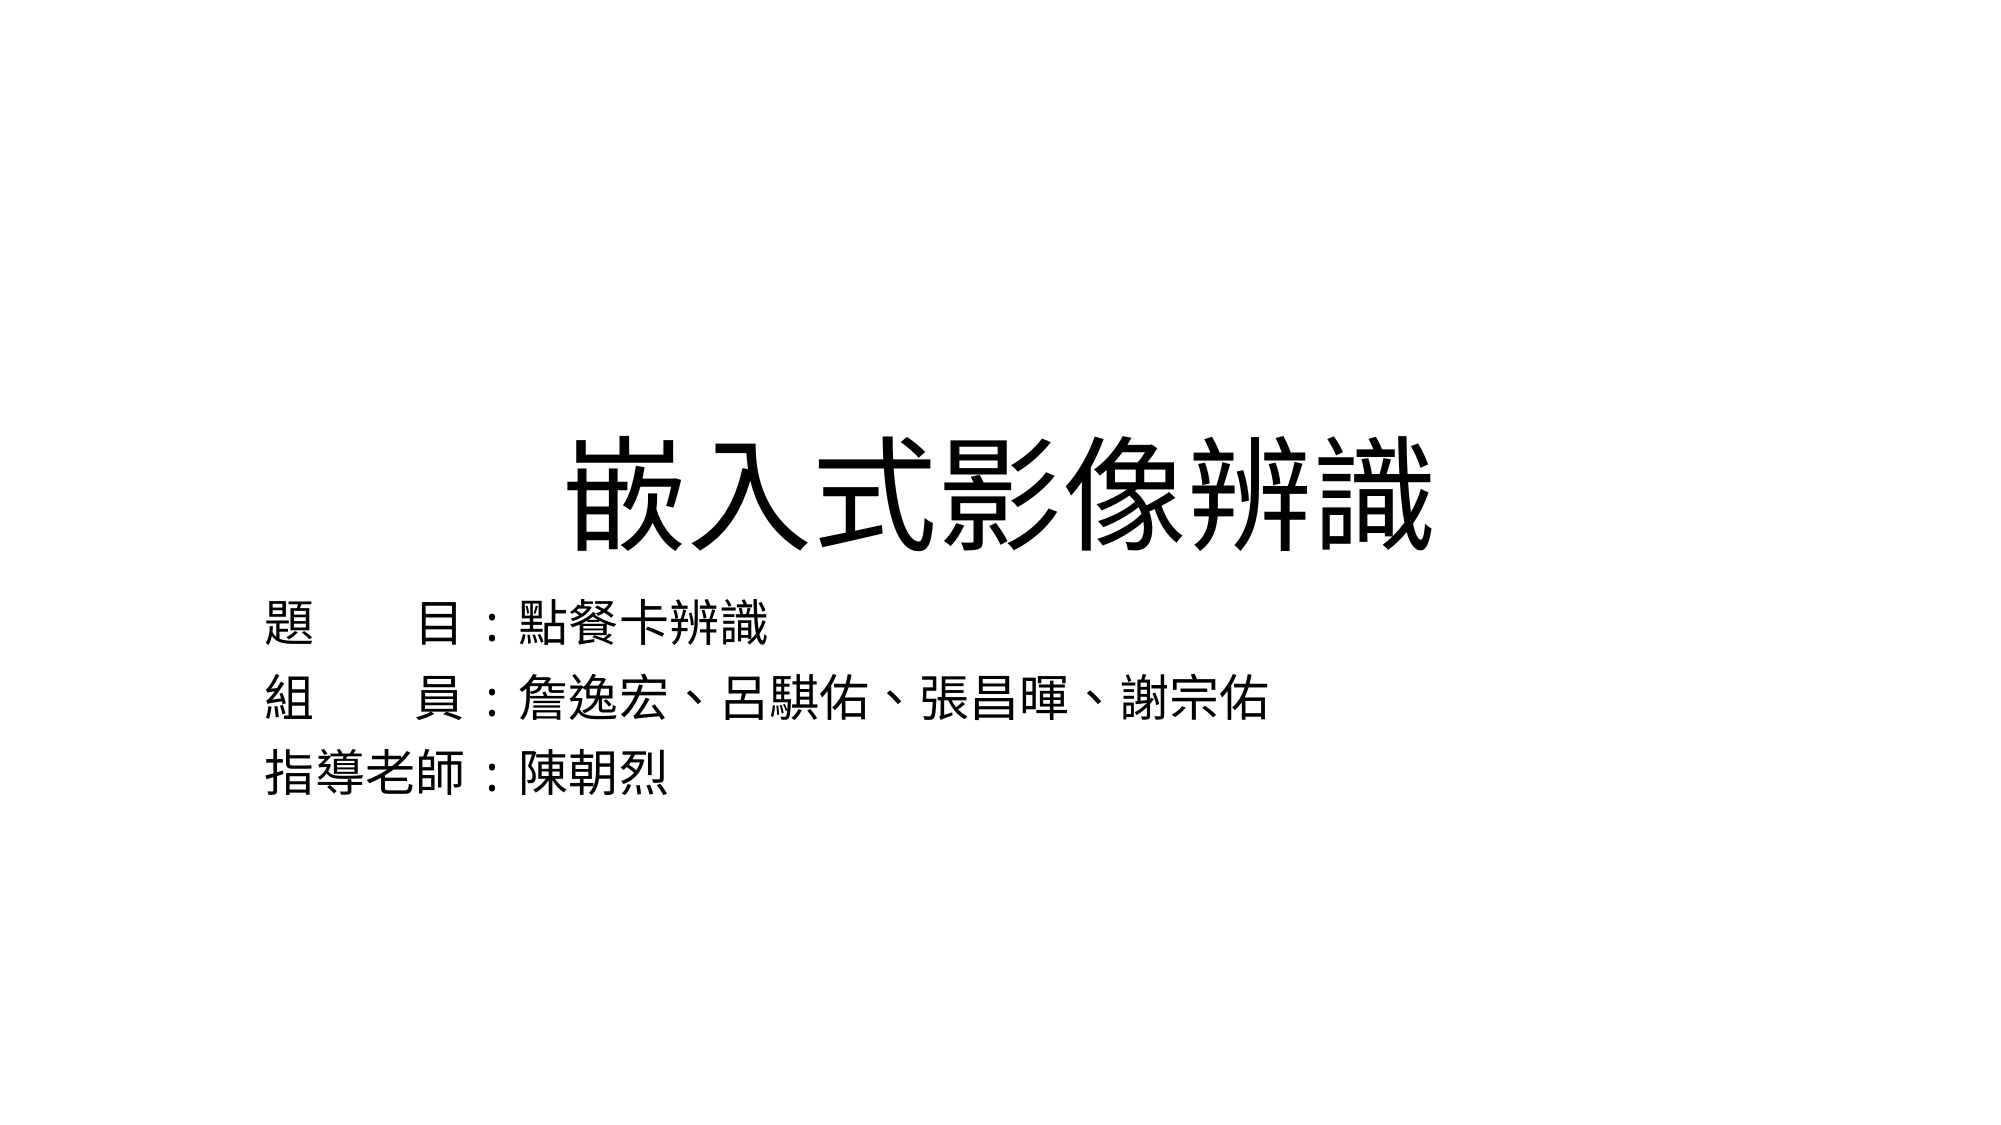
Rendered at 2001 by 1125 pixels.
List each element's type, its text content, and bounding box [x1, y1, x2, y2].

subtitle 題 目:點餐卡辨識 組 員:詹逸宏、呂騏佑、張昌暉、謝宗佑 指導老師:陳朝烈 [249, 590, 1750, 863]
title 嵌入式影像辨識 [249, 184, 1750, 576]
